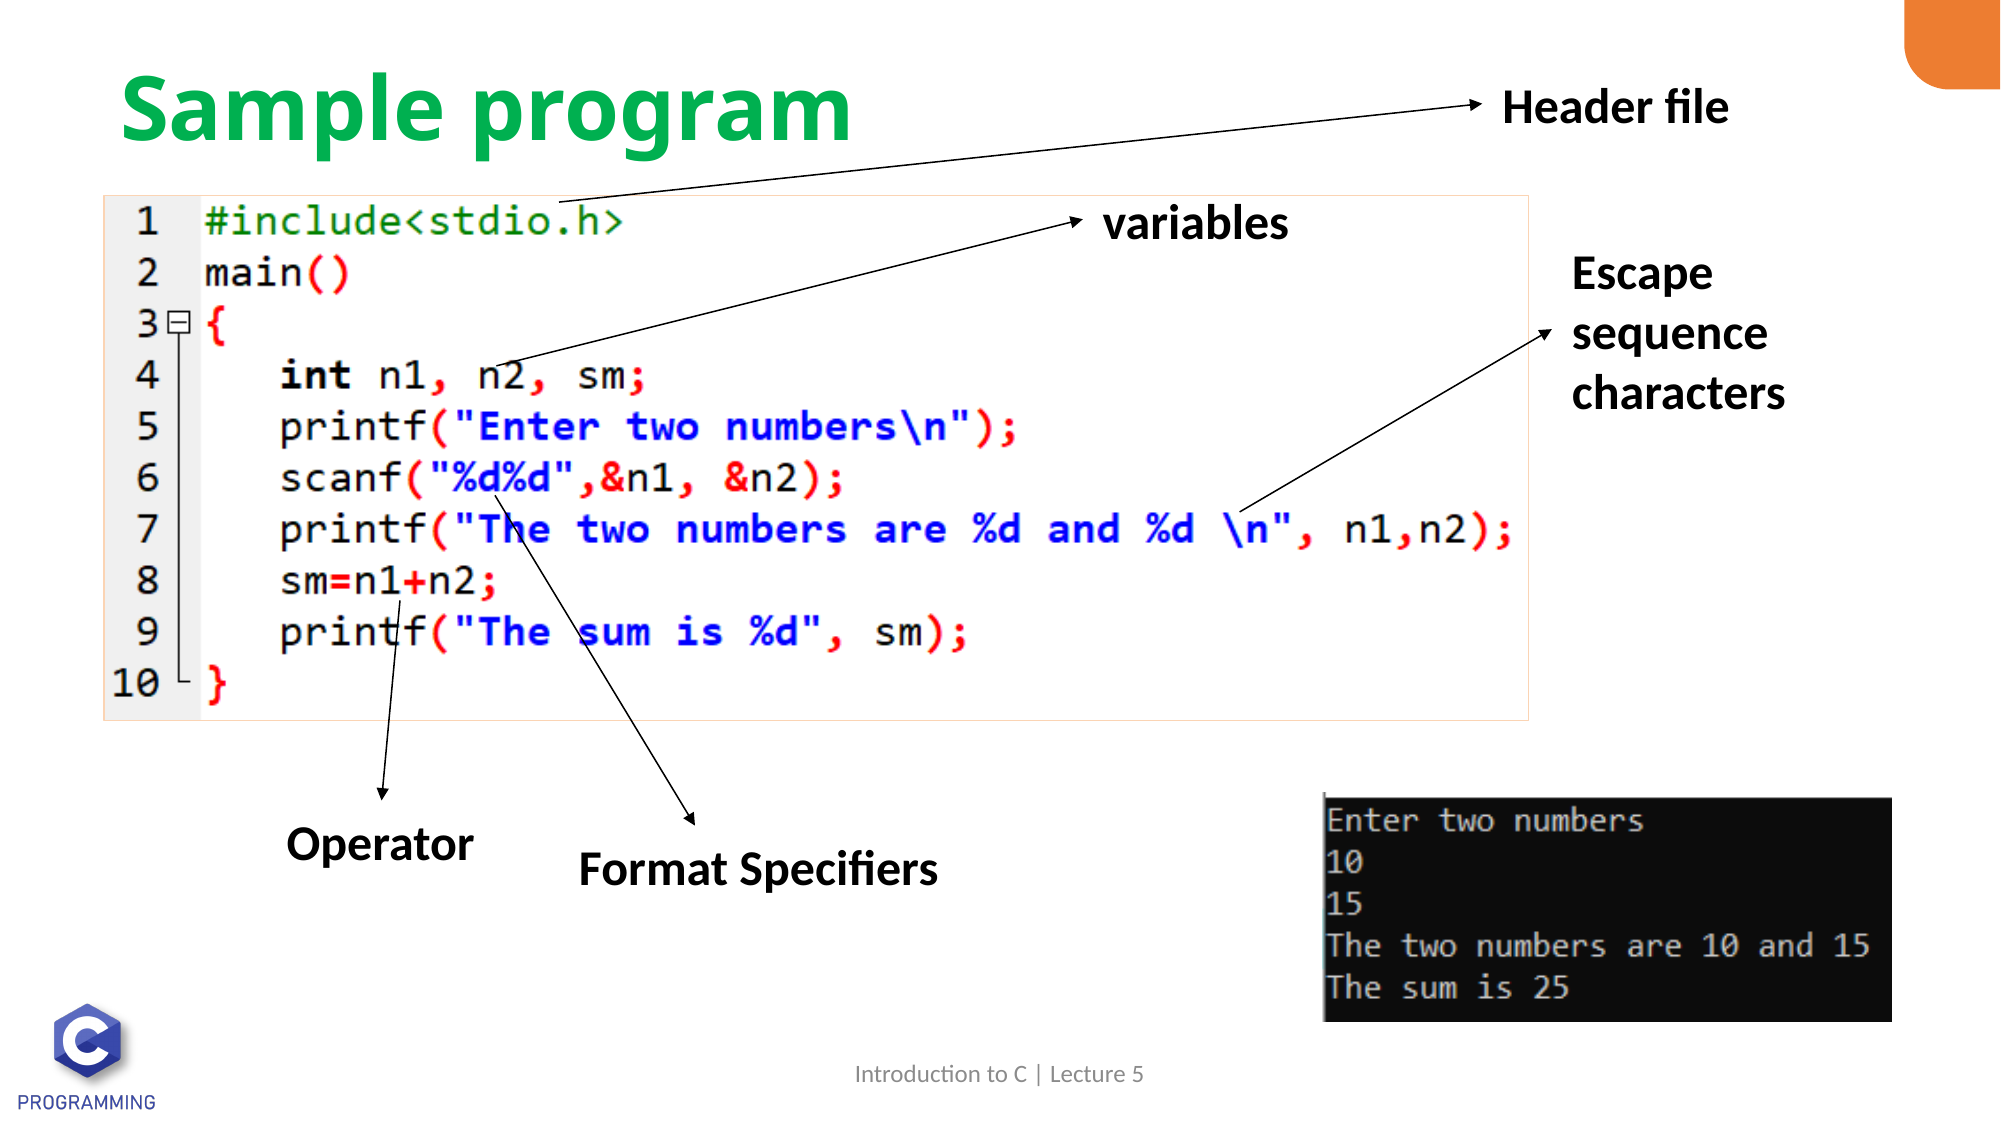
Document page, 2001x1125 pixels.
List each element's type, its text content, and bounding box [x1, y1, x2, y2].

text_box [381, 600, 400, 801]
picture [0, 993, 168, 1125]
picture [104, 196, 1528, 720]
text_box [1239, 330, 1552, 512]
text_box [496, 219, 1083, 366]
text_box Format Specifiers [558, 825, 962, 906]
title Sample program [99, 45, 1900, 180]
text_box Escape sequence characters [1551, 229, 1892, 430]
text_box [494, 495, 695, 826]
slide_number 27 [1074, 782, 1425, 827]
list Hea [99, 195, 734, 1005]
footer Introduction to C | Lecture 5 [683, 1042, 1317, 1103]
text_box Header file [1482, 63, 1753, 144]
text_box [558, 104, 1483, 203]
text_box Operator [266, 800, 497, 881]
picture [1322, 792, 1892, 1022]
